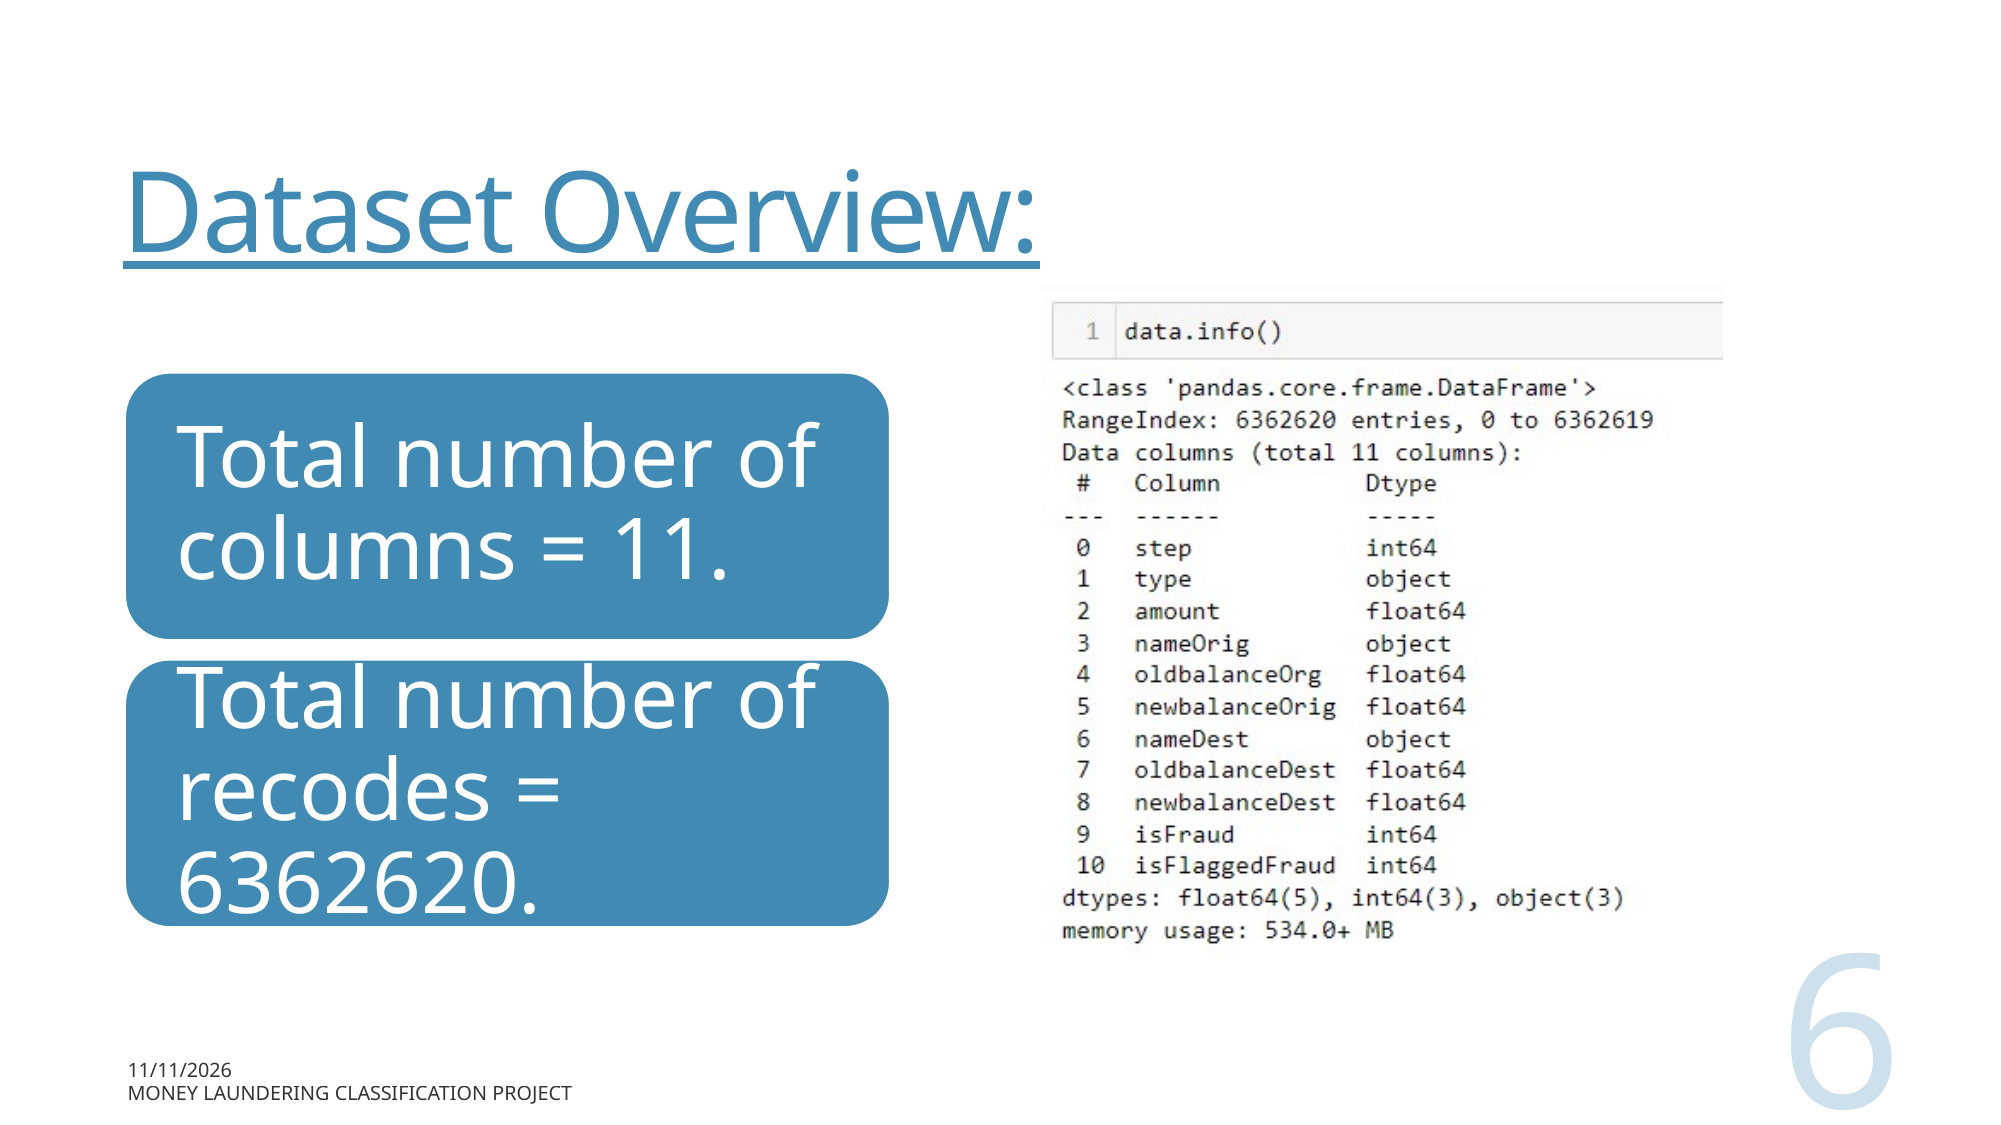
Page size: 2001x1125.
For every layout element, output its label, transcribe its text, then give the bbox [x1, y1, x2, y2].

footer Money Laundering Classification Project [112, 1075, 938, 1113]
slide_number 6 [1437, 963, 1918, 1125]
title Dataset Overview: [107, 81, 1875, 354]
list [124, 340, 891, 960]
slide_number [112, 1051, 788, 1075]
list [1041, 285, 1723, 960]
